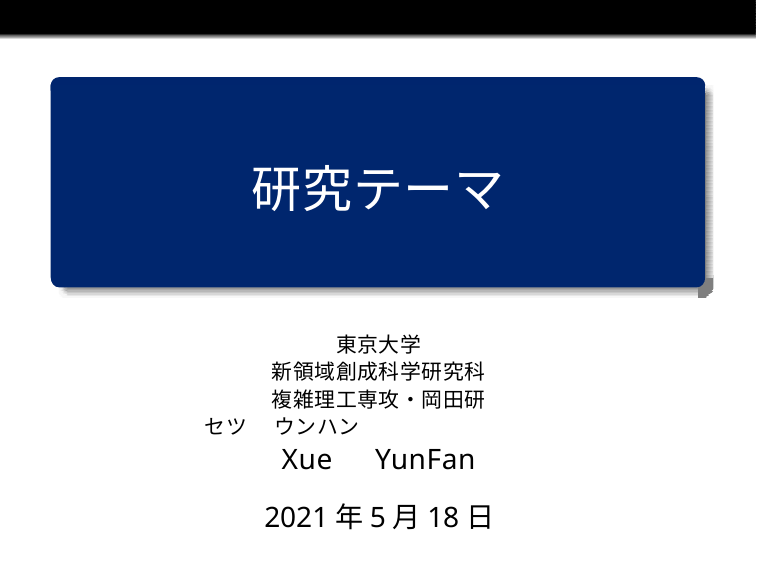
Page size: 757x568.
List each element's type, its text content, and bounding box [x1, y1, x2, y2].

text_box [51, 77, 705, 83]
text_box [50, 84, 714, 298]
text_box [0, 0, 756, 39]
text_box 2021年5月18日 [249, 496, 507, 533]
text_box 東京大学 新領域創成科学研究科 複雑理工専攻・岡田研 セツ ウンハン Xue YunFan [160, 328, 596, 475]
